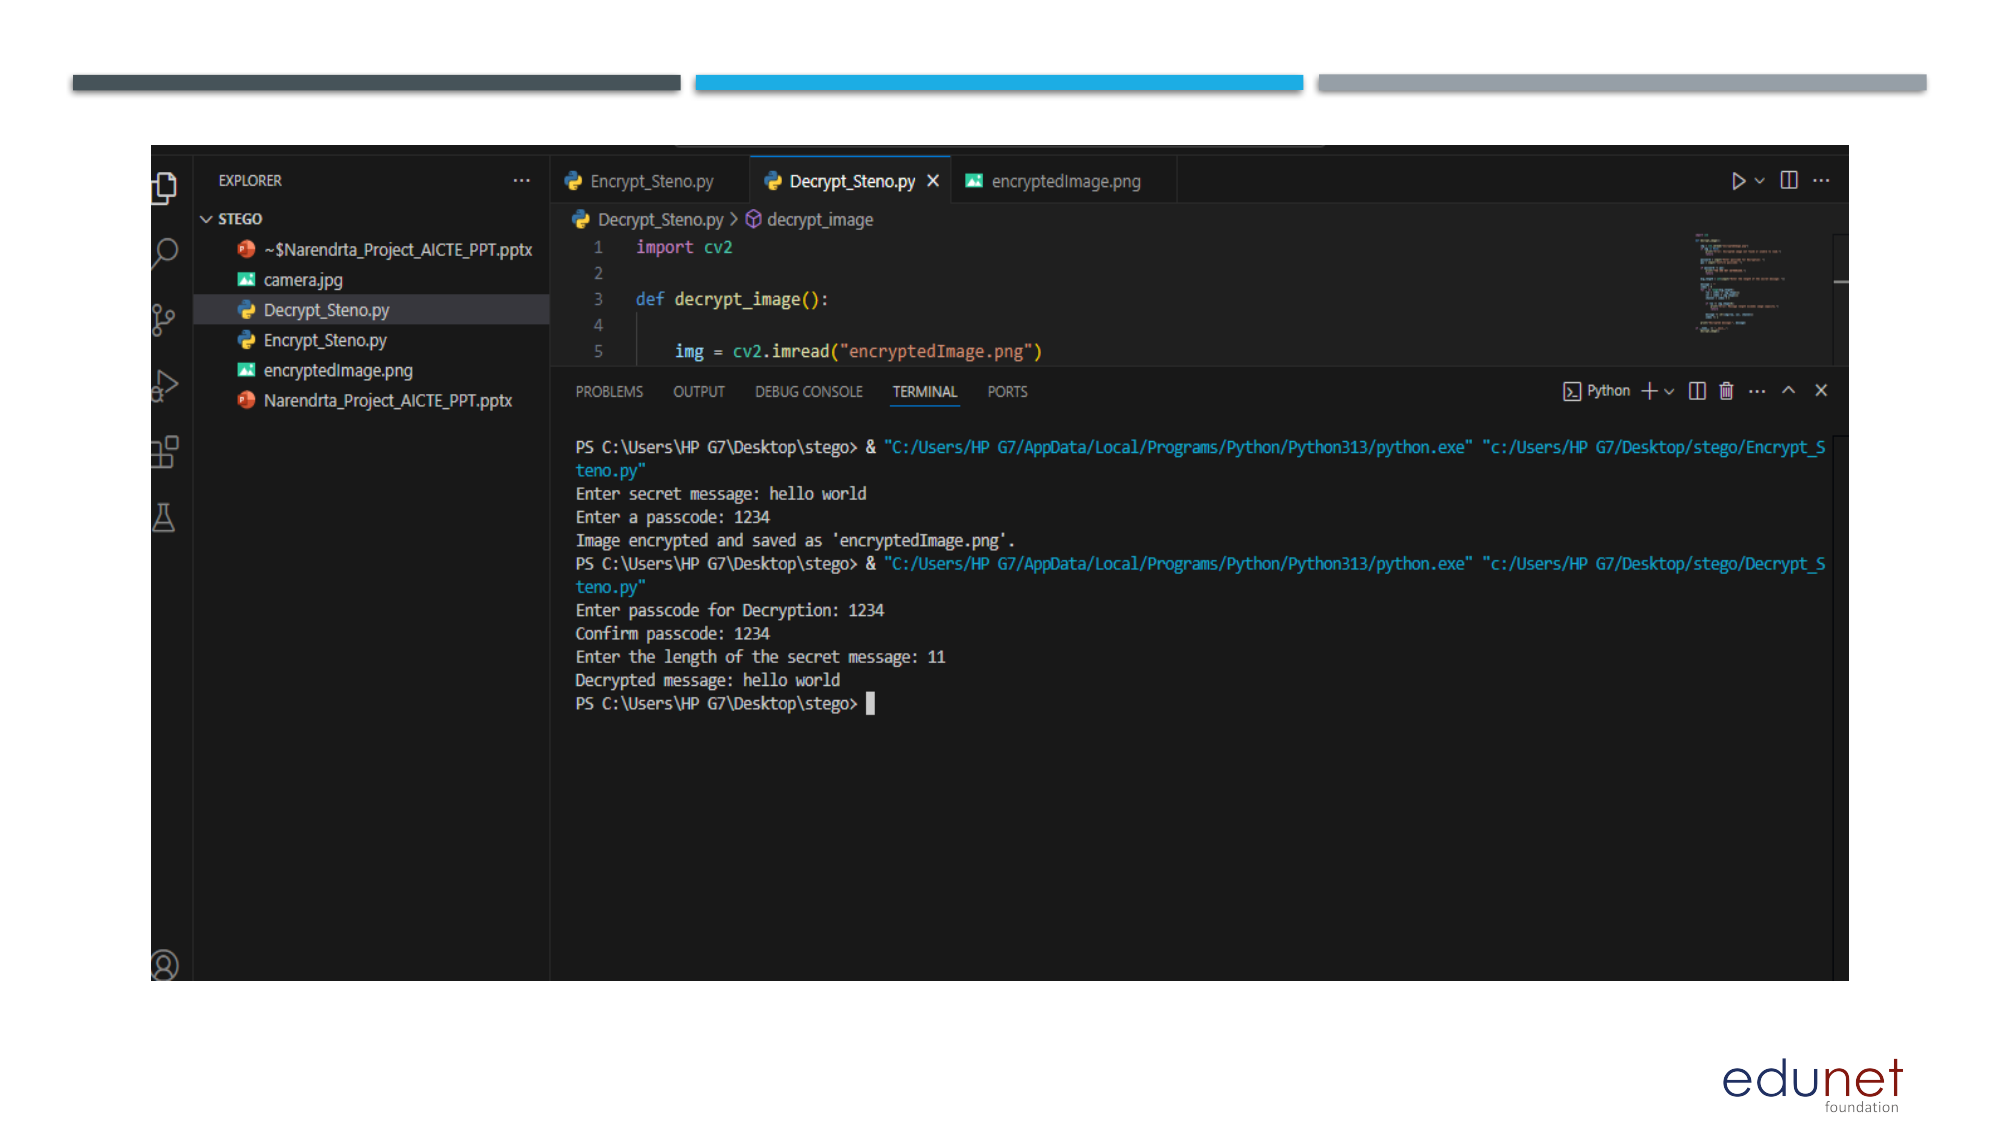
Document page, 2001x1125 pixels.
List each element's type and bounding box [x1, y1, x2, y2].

list [150, 144, 1850, 981]
picture [1719, 1056, 1905, 1116]
